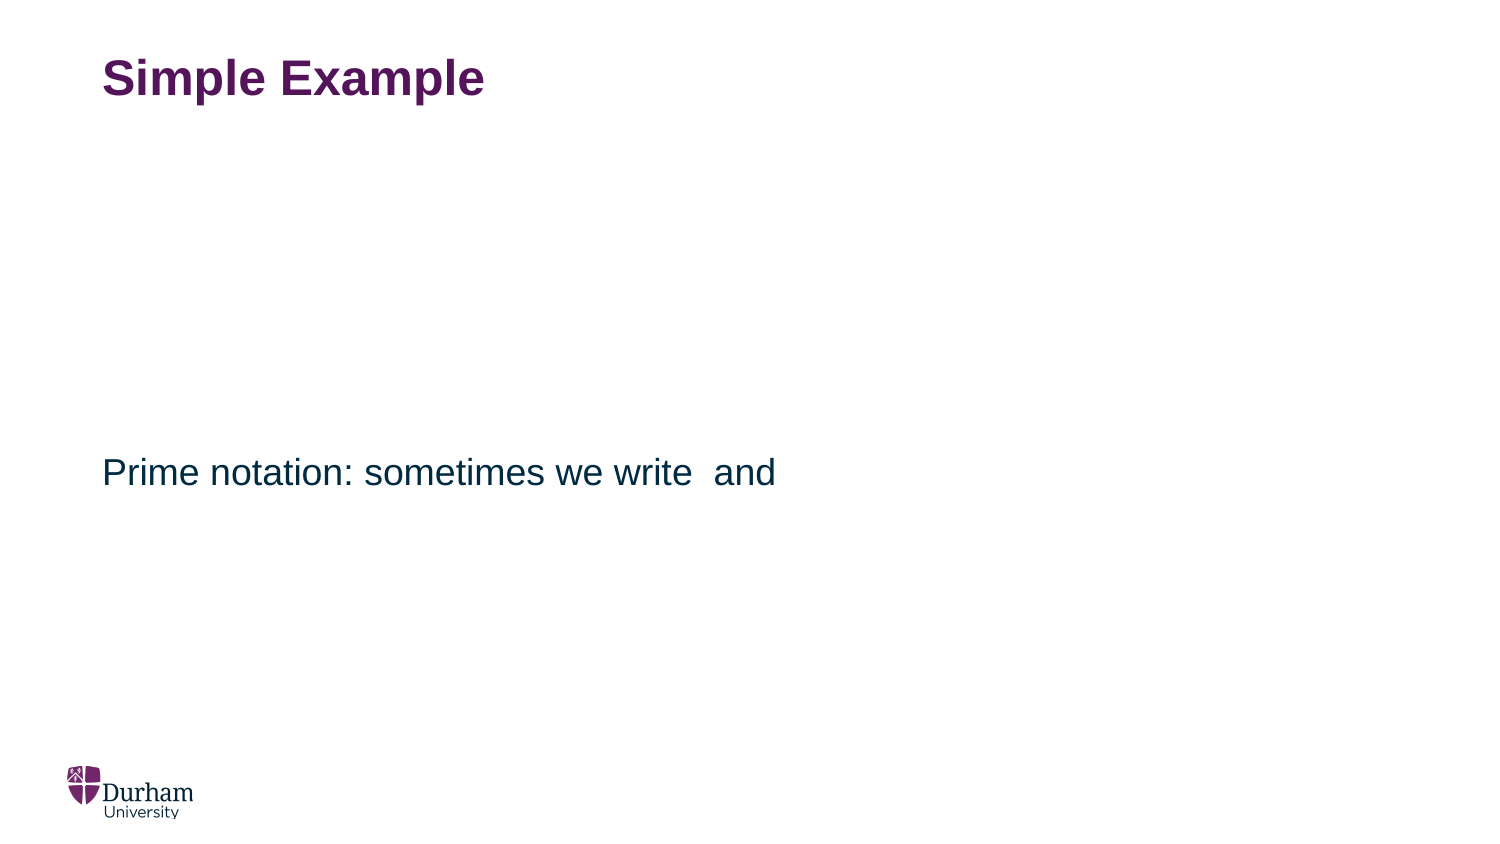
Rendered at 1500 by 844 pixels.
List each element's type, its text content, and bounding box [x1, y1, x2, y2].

title Simple Example [101, 45, 1399, 187]
